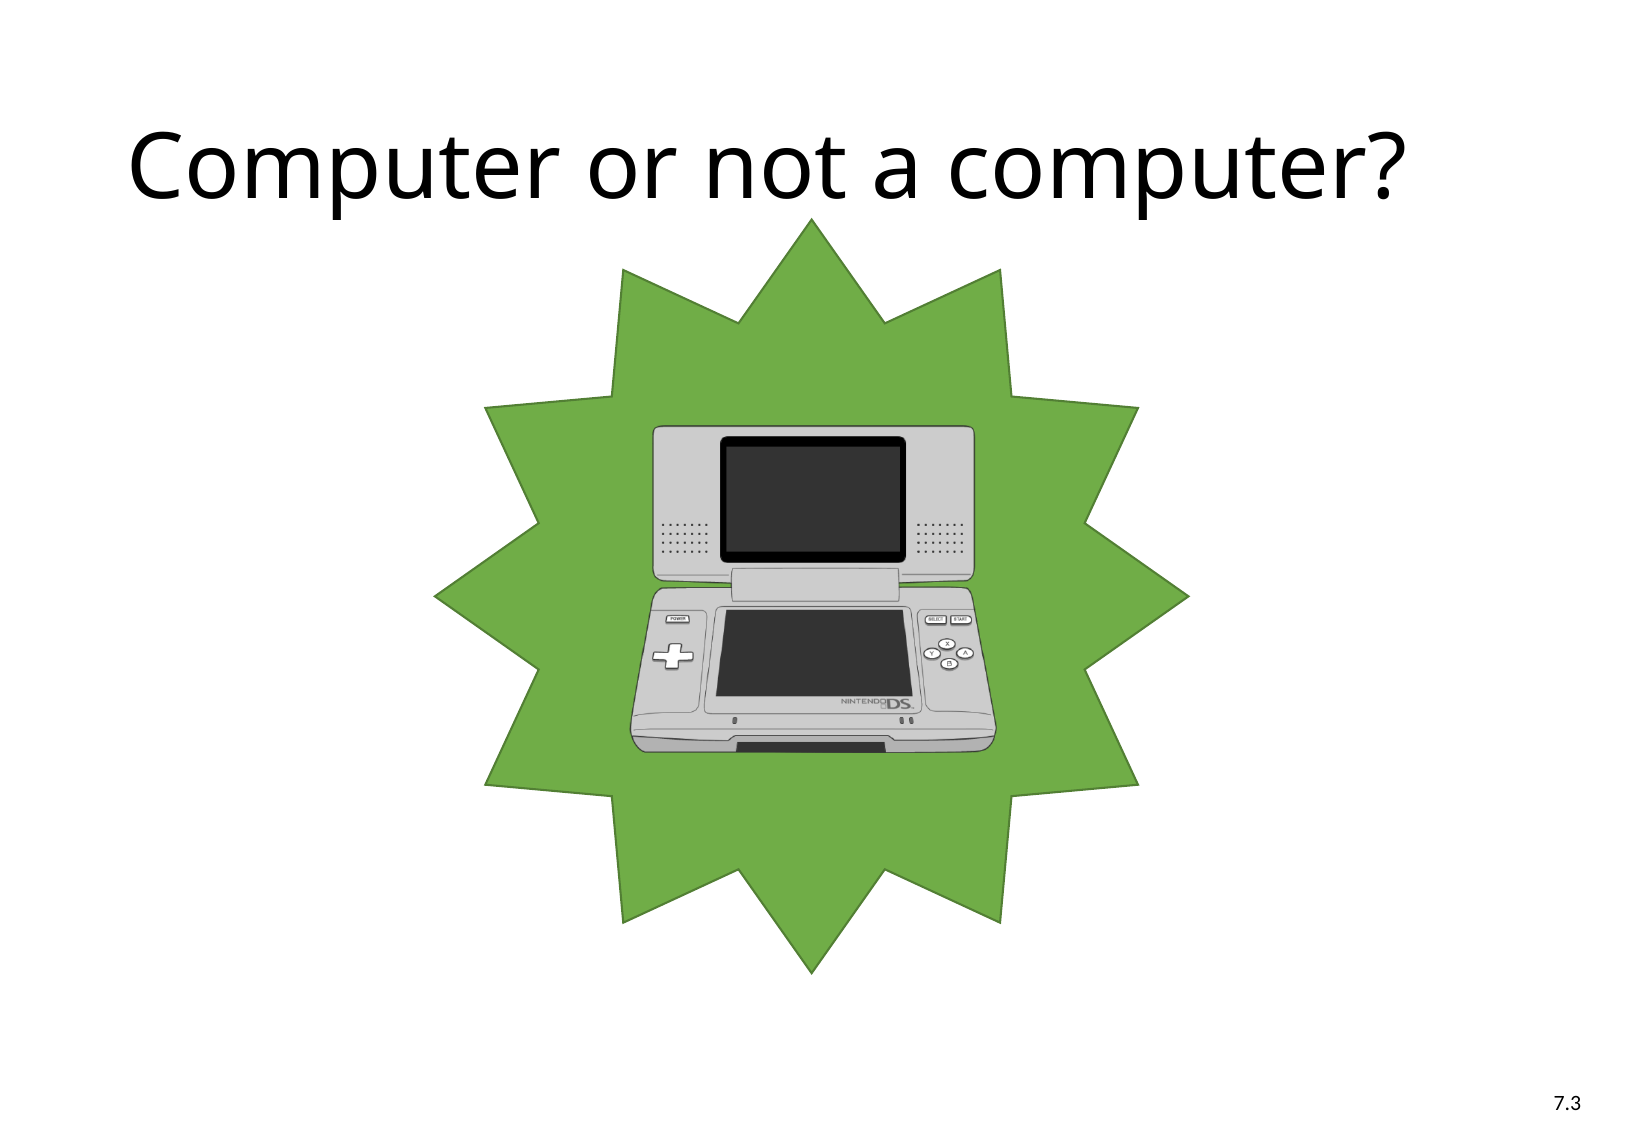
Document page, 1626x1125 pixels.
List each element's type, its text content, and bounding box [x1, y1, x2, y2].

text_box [434, 219, 1189, 974]
title Computer or not a computer? [111, 59, 1514, 278]
